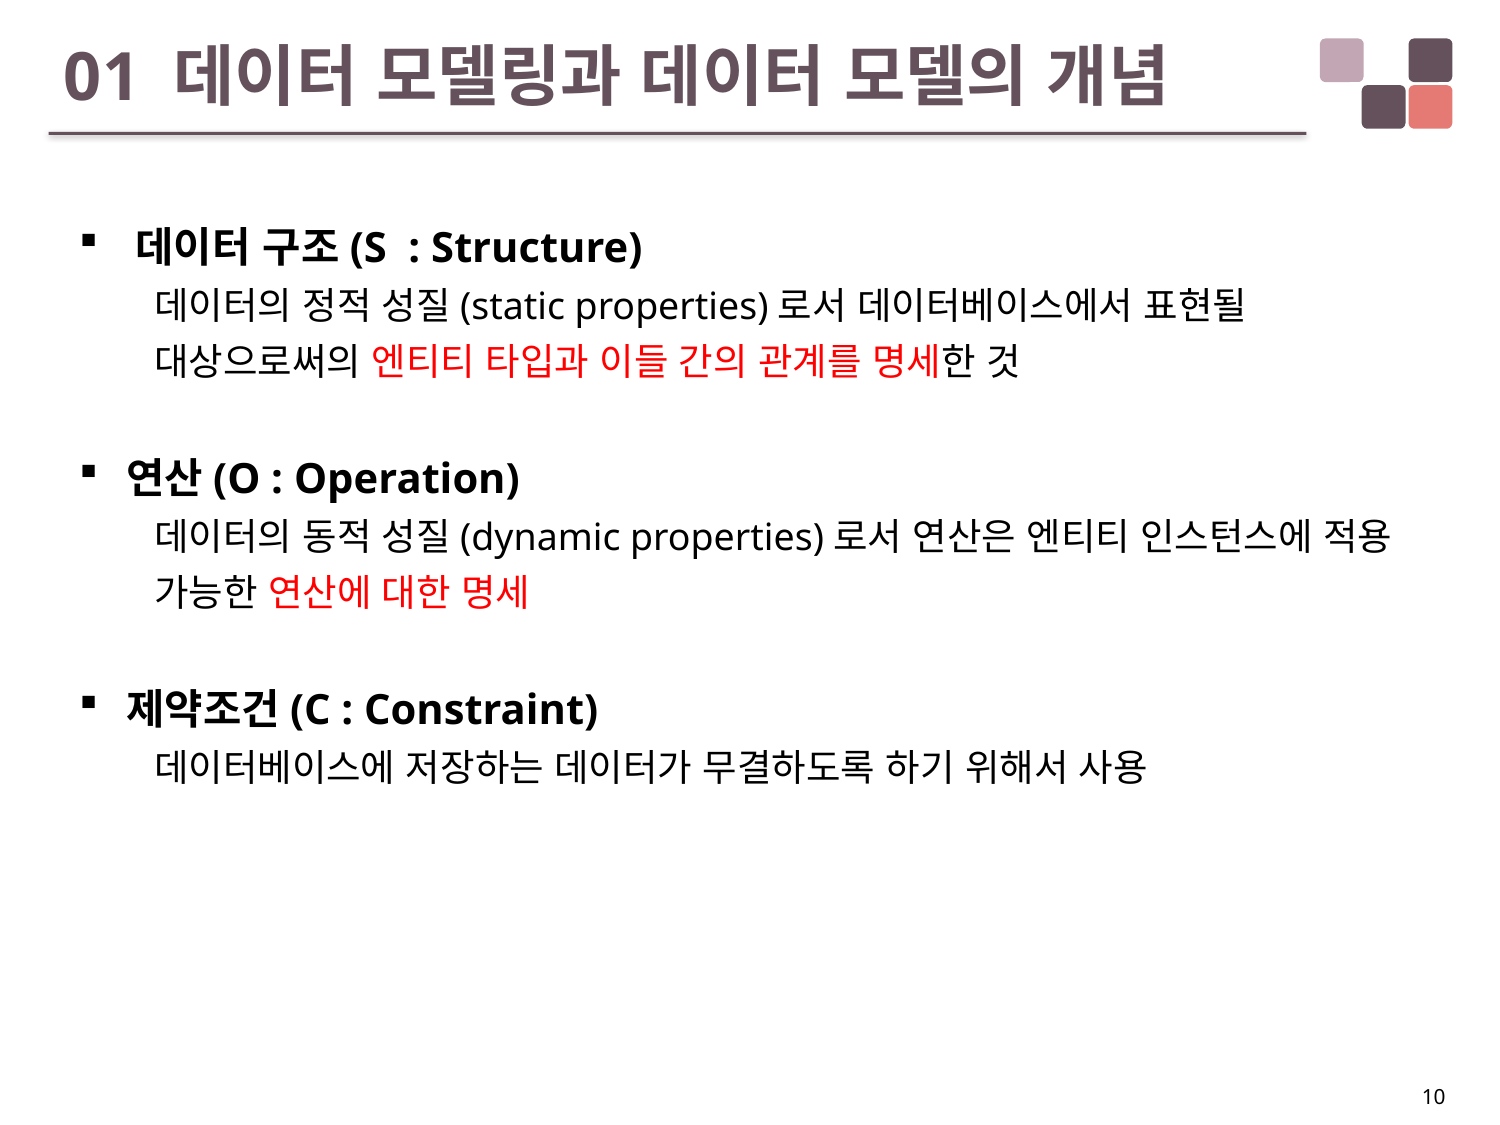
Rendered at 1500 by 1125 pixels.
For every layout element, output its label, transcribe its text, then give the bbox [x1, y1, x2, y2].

text_box 데이터 구조(S : Structure) 데이터의 정적 성질(static properties)로서 데이터베이스에서 표현될 대상으로써의 엔티티 타입과 이들 간의 관계를 명세한 것 연산(O : Operation) 데이터의 동적 성질(dynamic properties)로서 연산은 엔티티 인스턴스에 적용 가능한 연산에 대한 명세 제약조건(C : Constraint) 데이터베이스에 저장하는 데이터가 무결하도록 하기 위해서 사용 [64, 200, 1431, 797]
title 01 데이터 모델링과 데이터 모델의 개념 [48, 25, 1459, 123]
